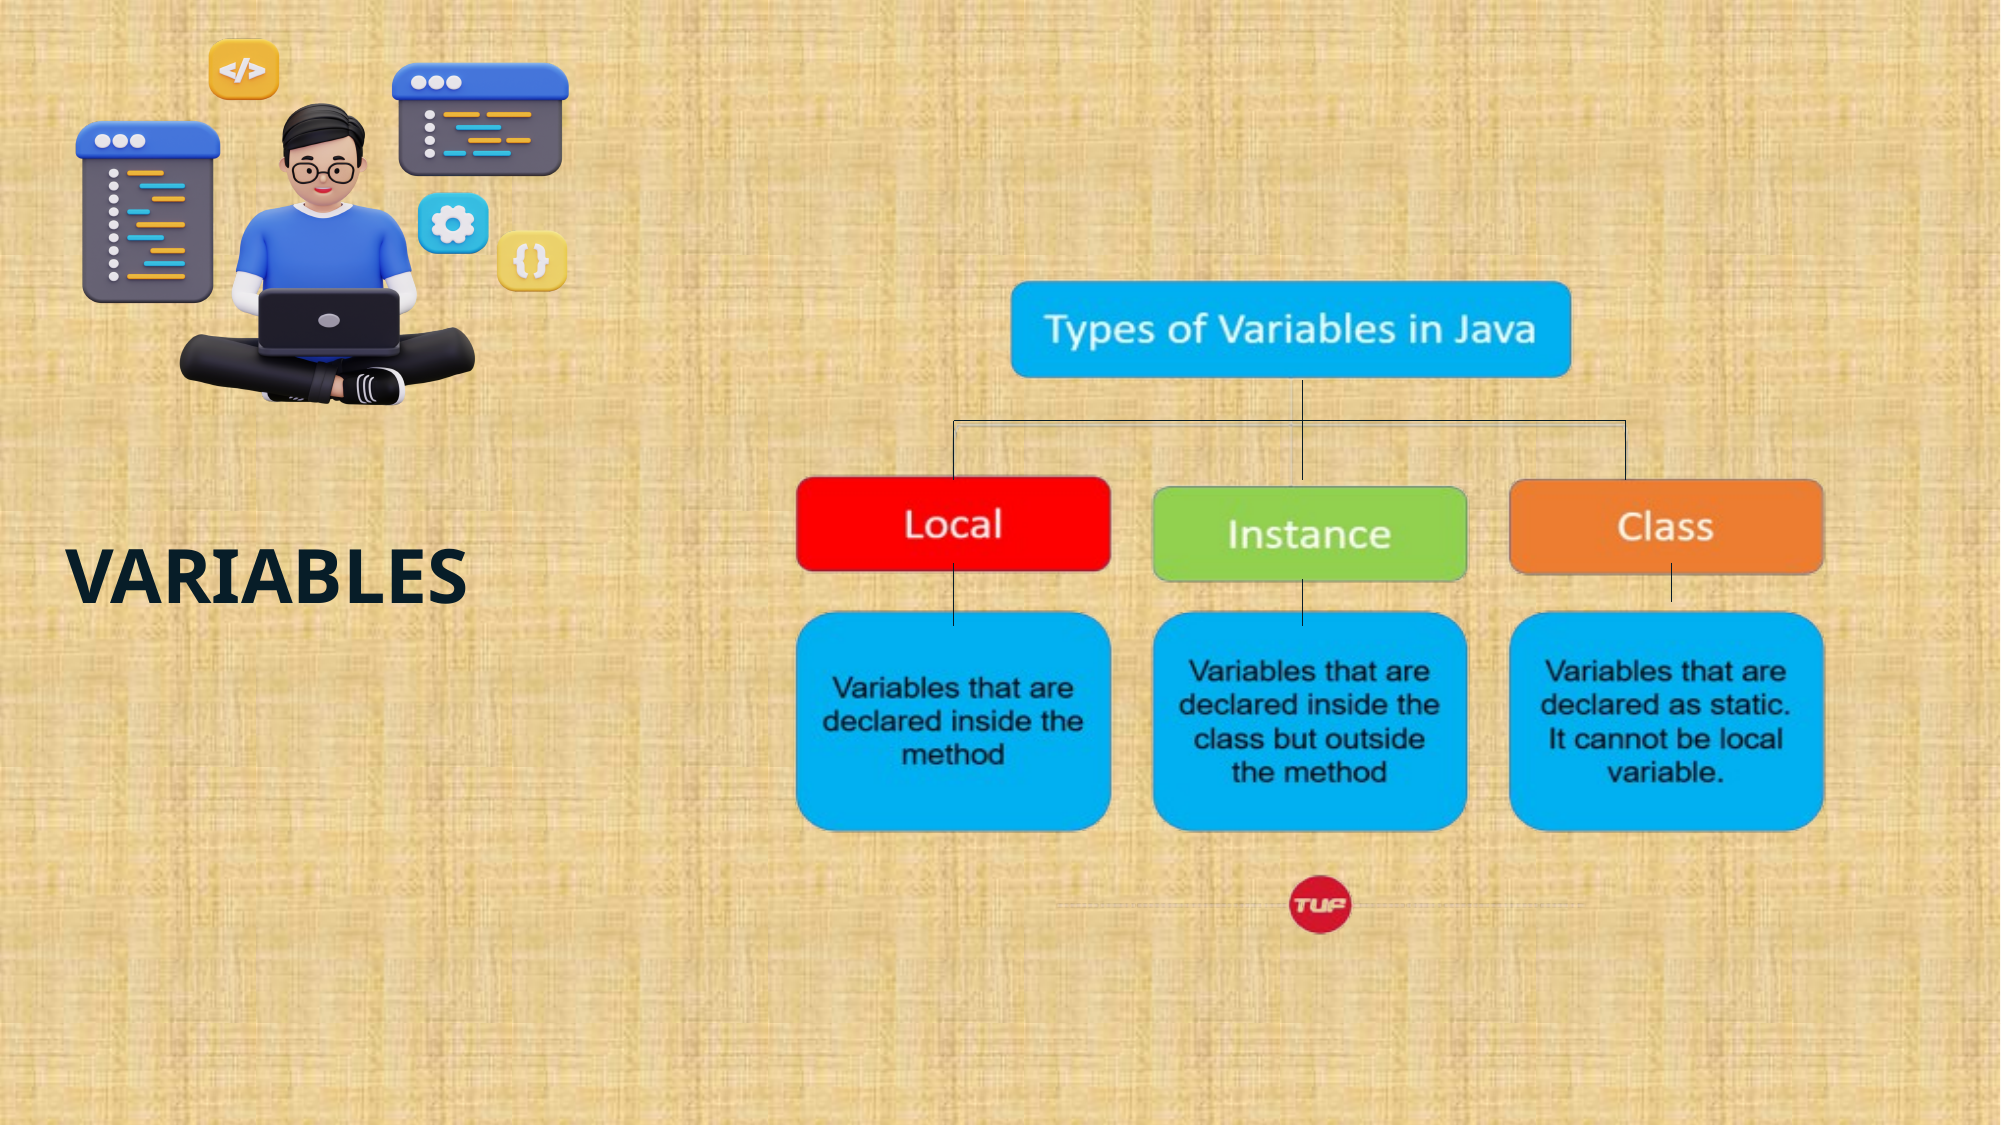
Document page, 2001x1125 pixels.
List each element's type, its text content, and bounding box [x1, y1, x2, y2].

title VARIABLES [50, 480, 686, 678]
picture [0, 0, 2001, 1125]
